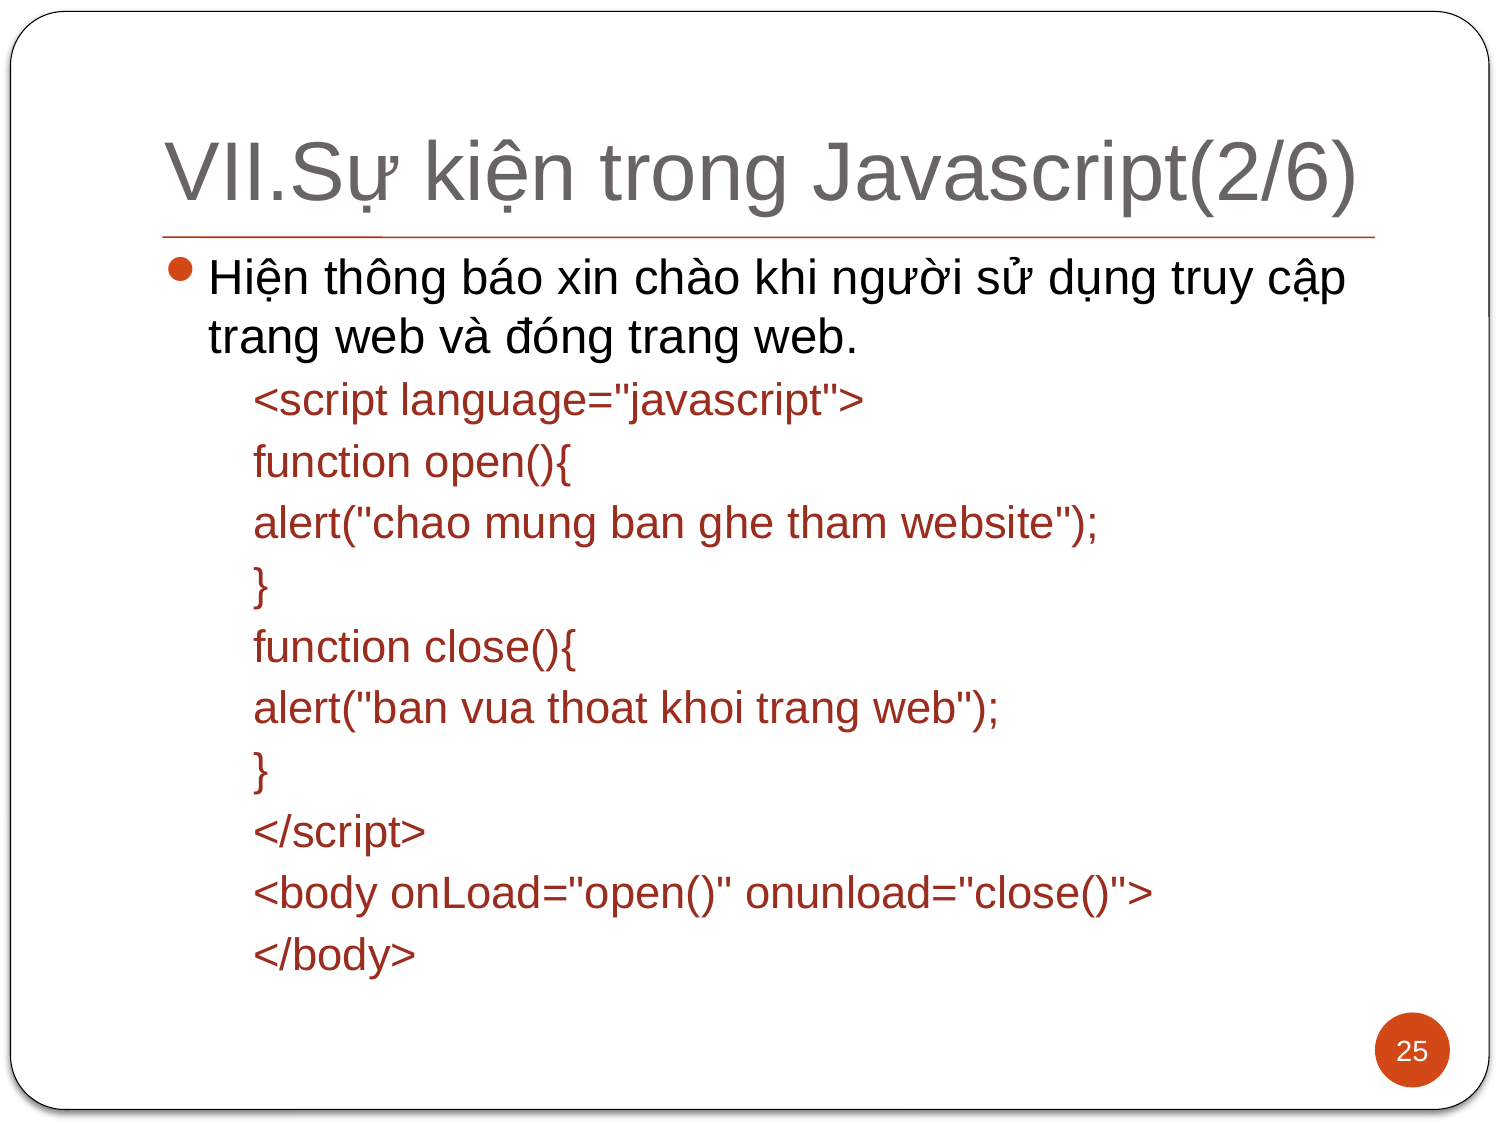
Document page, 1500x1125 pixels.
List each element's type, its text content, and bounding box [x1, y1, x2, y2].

list Hiện thông báo xin chào khi người sử dụng truy cập trang web và đóng trang web. <script language="javascript"> function open(){ alert("chao mung ban ghe tham website"); } function close(){ alert("ban vua thoat khoi trang web"); } </script> <body onLoad="open()" onunload="close()"> </body> [150, 237, 1425, 988]
title VII.Sự kiện trong Javascript(2/6) [150, 45, 1425, 233]
slide_number 25 [1374, 1012, 1450, 1088]
